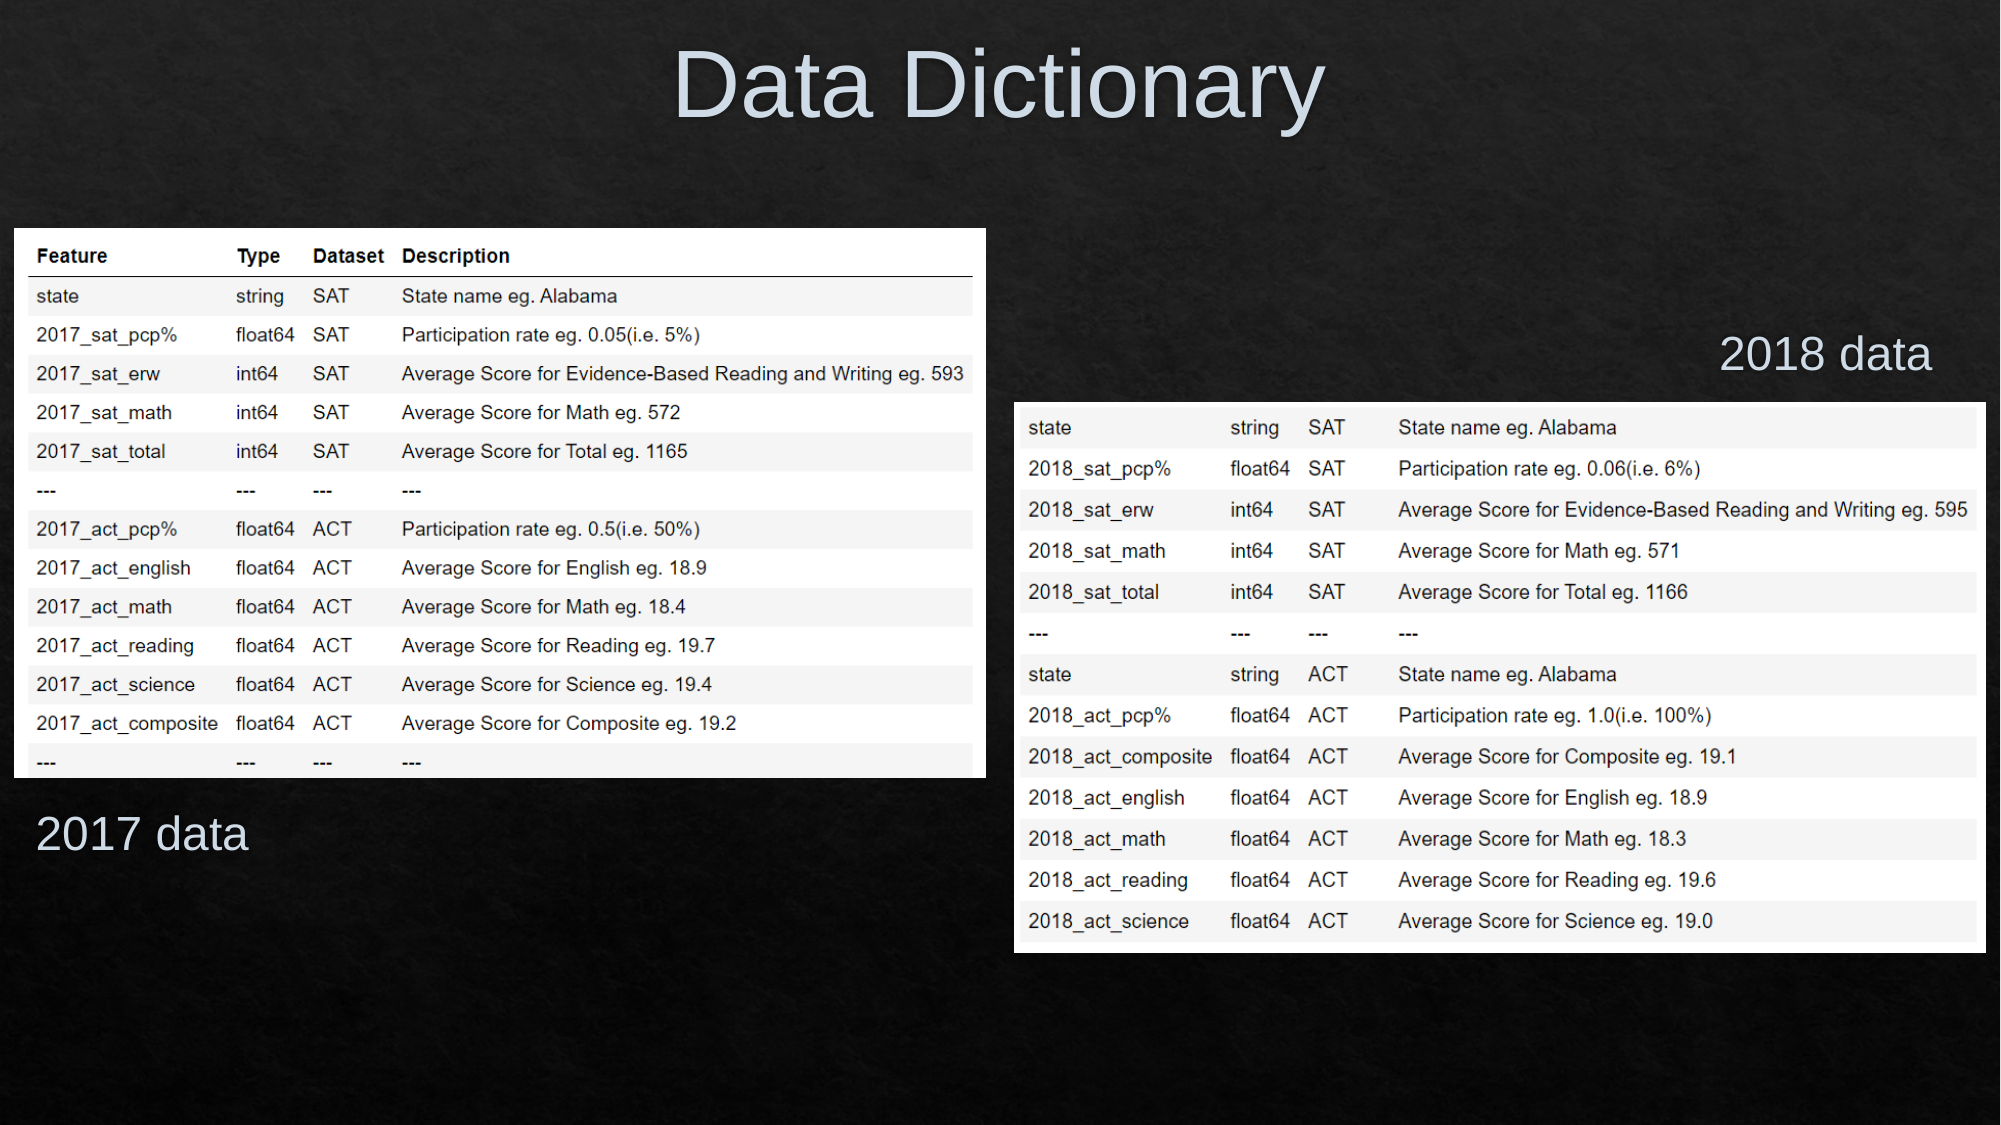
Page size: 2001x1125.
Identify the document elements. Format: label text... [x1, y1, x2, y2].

picture [0, 0, 2001, 1125]
text_box 2018 data [1698, 308, 1971, 400]
title Data Dictionary [149, 14, 1849, 159]
list 2017 data [14, 789, 288, 883]
